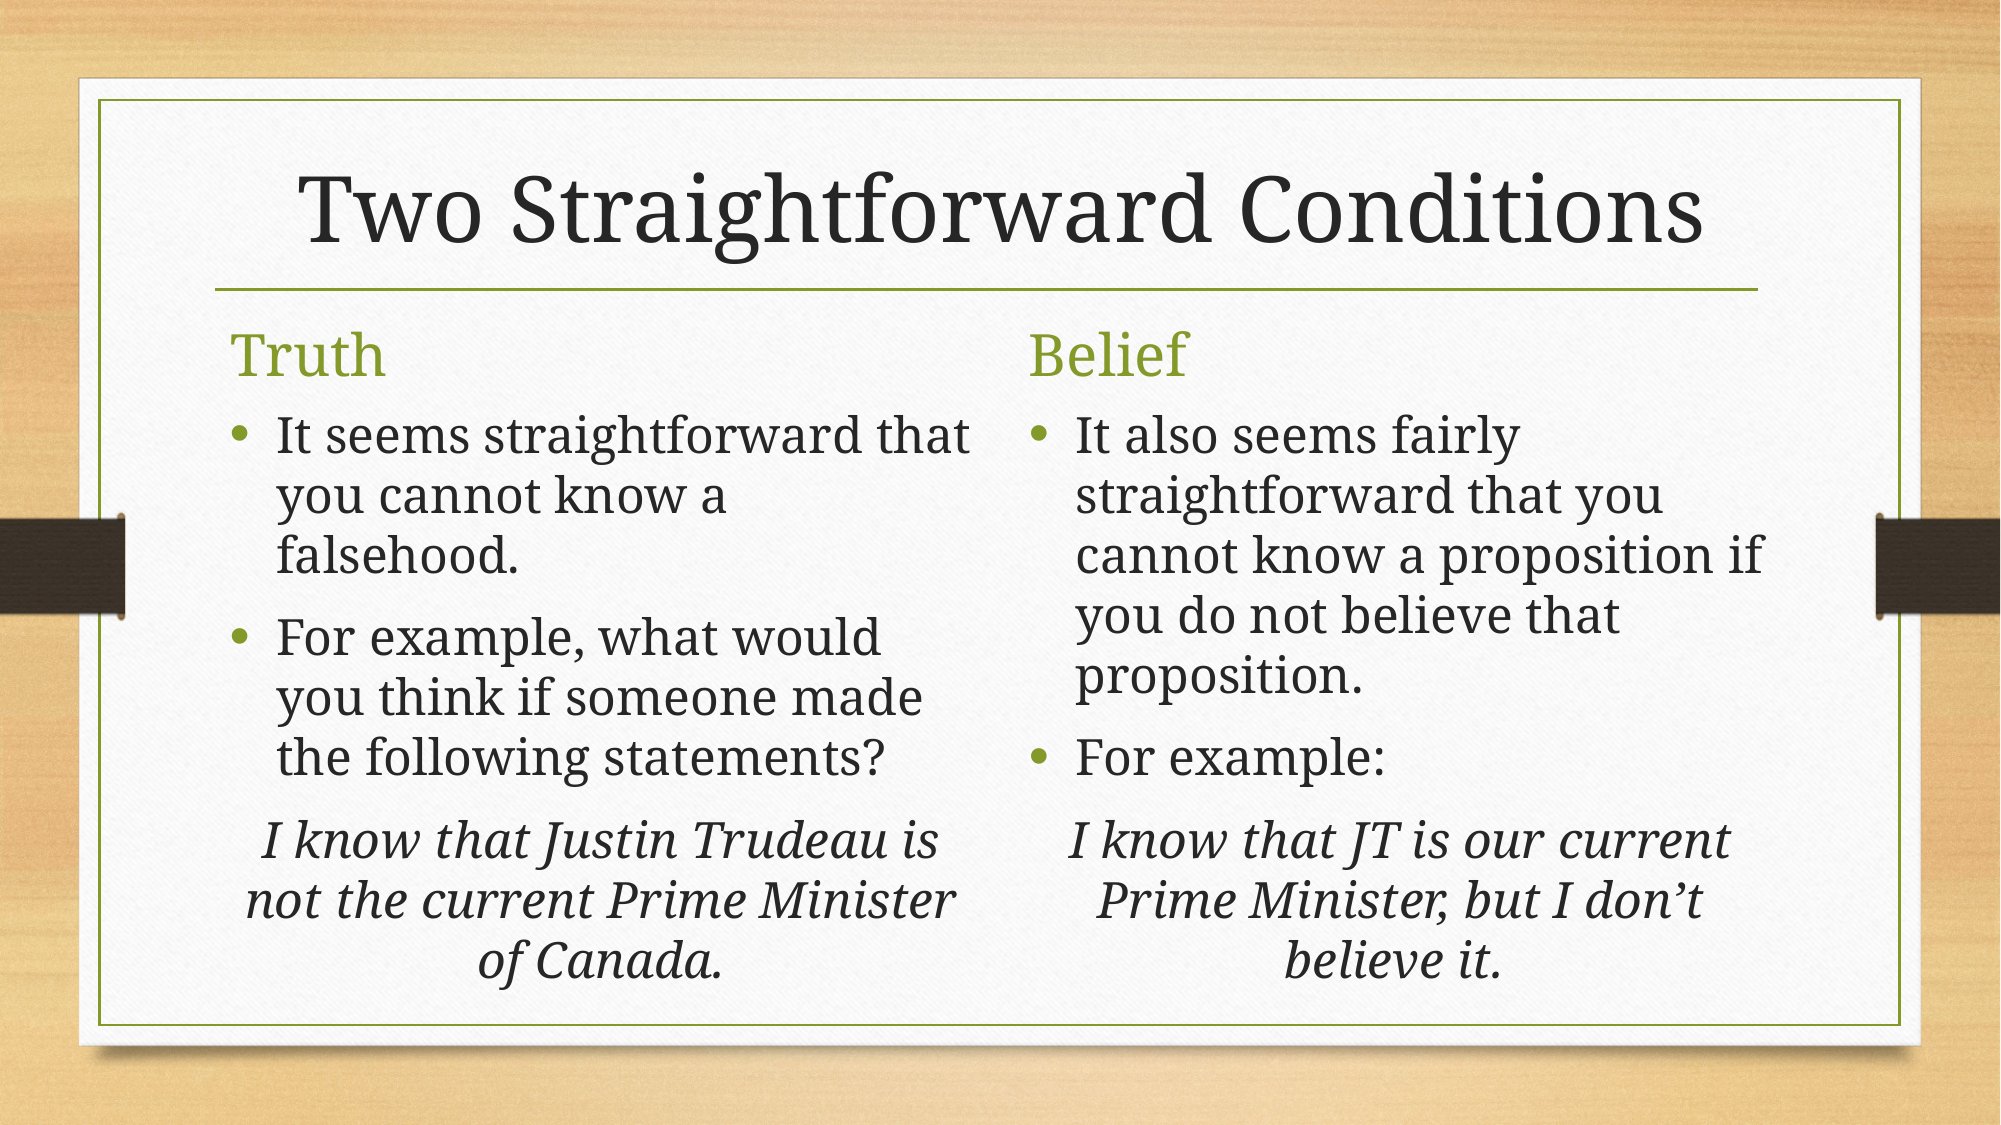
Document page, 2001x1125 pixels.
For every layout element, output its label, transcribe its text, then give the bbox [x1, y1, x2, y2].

list It seems straightforward that you cannot know a falsehood. For example, what would you think if someone made the following statements? I know that Justin Trudeau is not the current Prime Minister of Canada. [214, 395, 989, 1022]
title Two Straightforward Conditions [214, 122, 1790, 290]
list Belief [1013, 301, 1788, 395]
list It also seems fairly straightforward that you cannot know a proposition if you do not believe that proposition. For example: I know that JT is our current Prime Minister, but I don’t believe it. [1013, 395, 1788, 1022]
picture [0, 0, 2001, 1125]
list Truth [214, 301, 989, 395]
